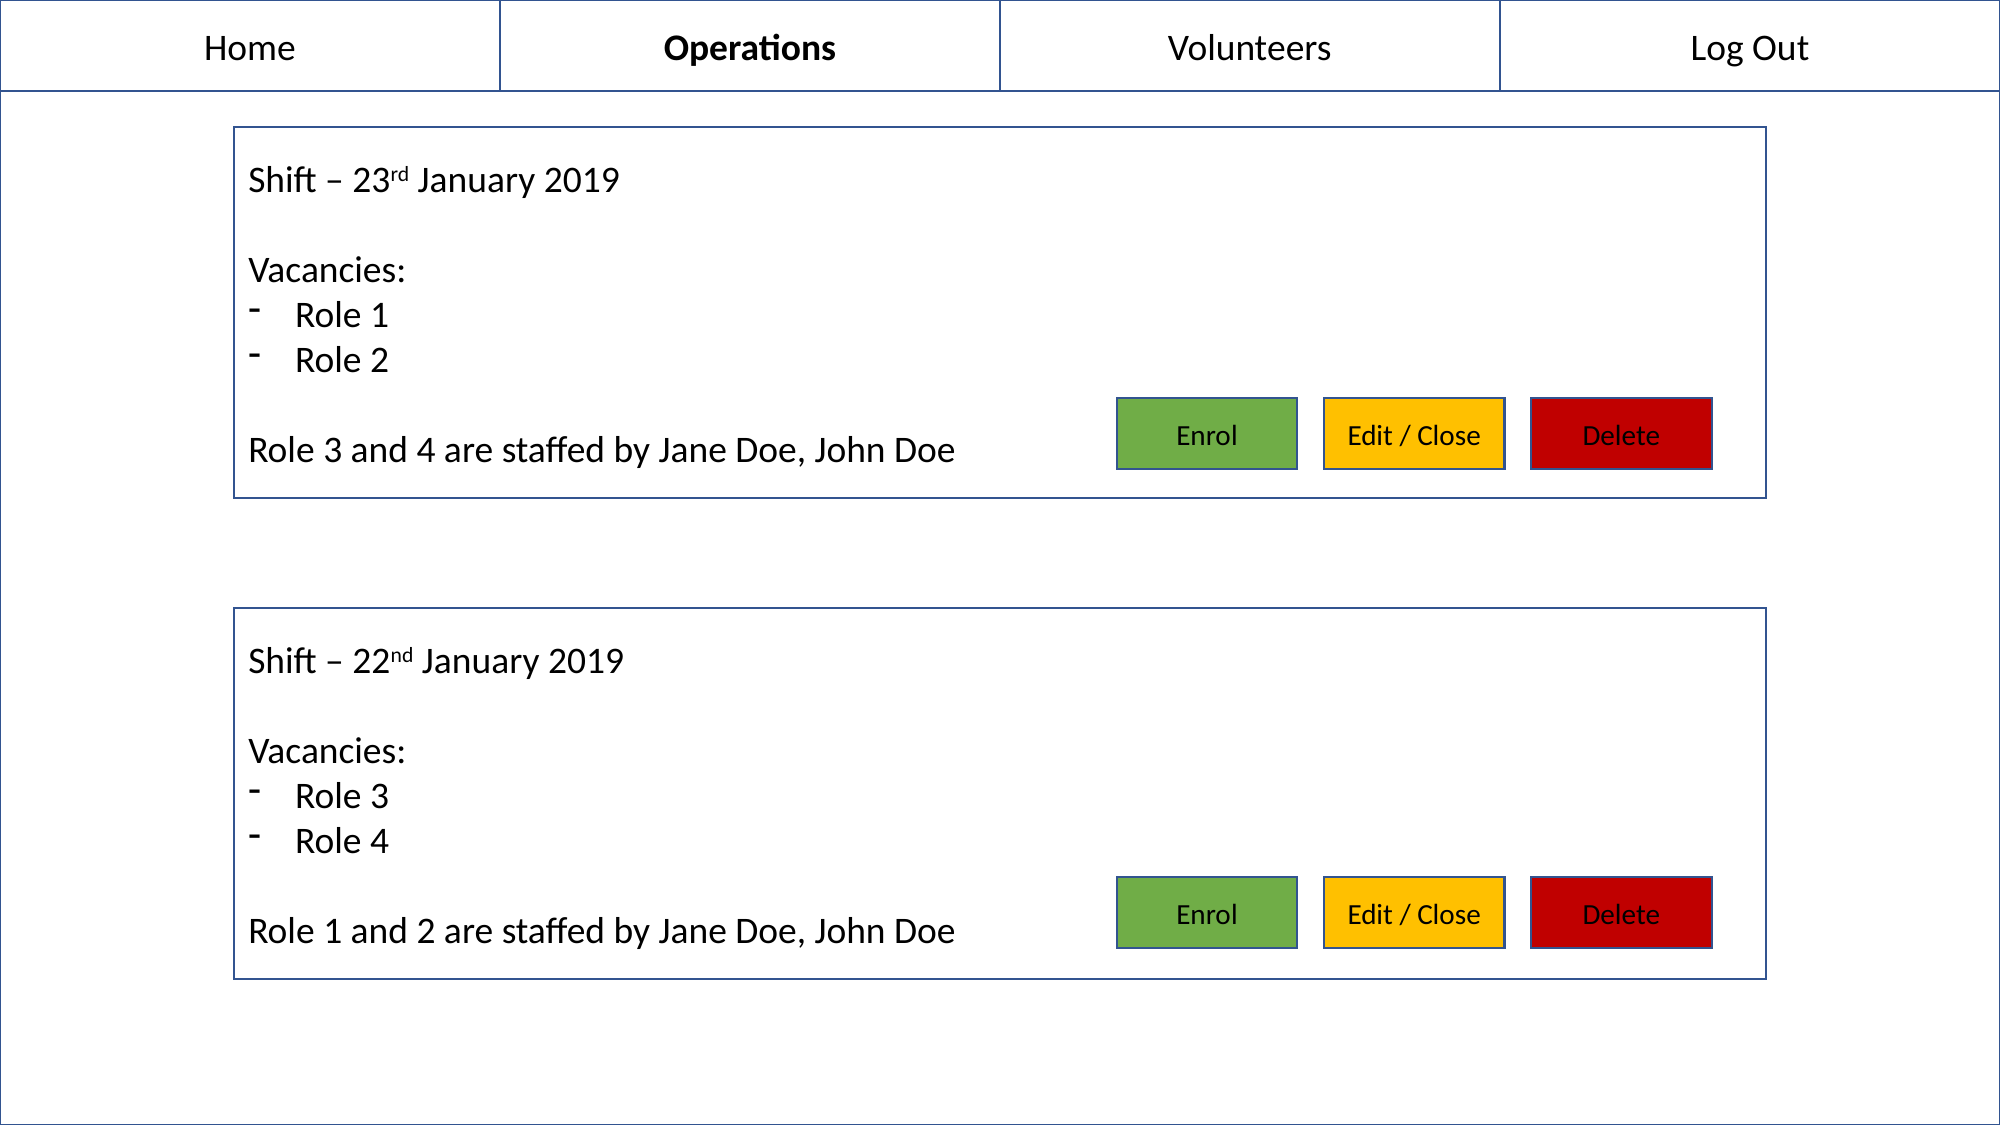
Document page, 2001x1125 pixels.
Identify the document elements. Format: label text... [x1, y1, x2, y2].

text_box Volunteers [999, 0, 1499, 90]
text_box Log Out [1499, 0, 2000, 90]
text_box Shift – 23rd January 2019 Vacancies: Role 1 Role 2 Role 3 and 4 are staffed by Jane Doe, John Doe [233, 126, 1767, 499]
text_box Enrol [1116, 876, 1298, 949]
text_box [0, 90, 2000, 1125]
text_box Delete [1530, 397, 1713, 470]
text_box Operations [499, 0, 999, 90]
text_box Delete [1530, 876, 1713, 949]
text_box Enrol [1116, 397, 1298, 470]
text_box Shift – 22nd January 2019 Vacancies: Role 3 Role 4 Role 1 and 2 are staffed by Jane Doe, John Doe [233, 607, 1767, 980]
text_box Edit / Close [1323, 397, 1506, 470]
text_box Home [0, 0, 499, 90]
text_box Edit / Close [1323, 876, 1506, 949]
